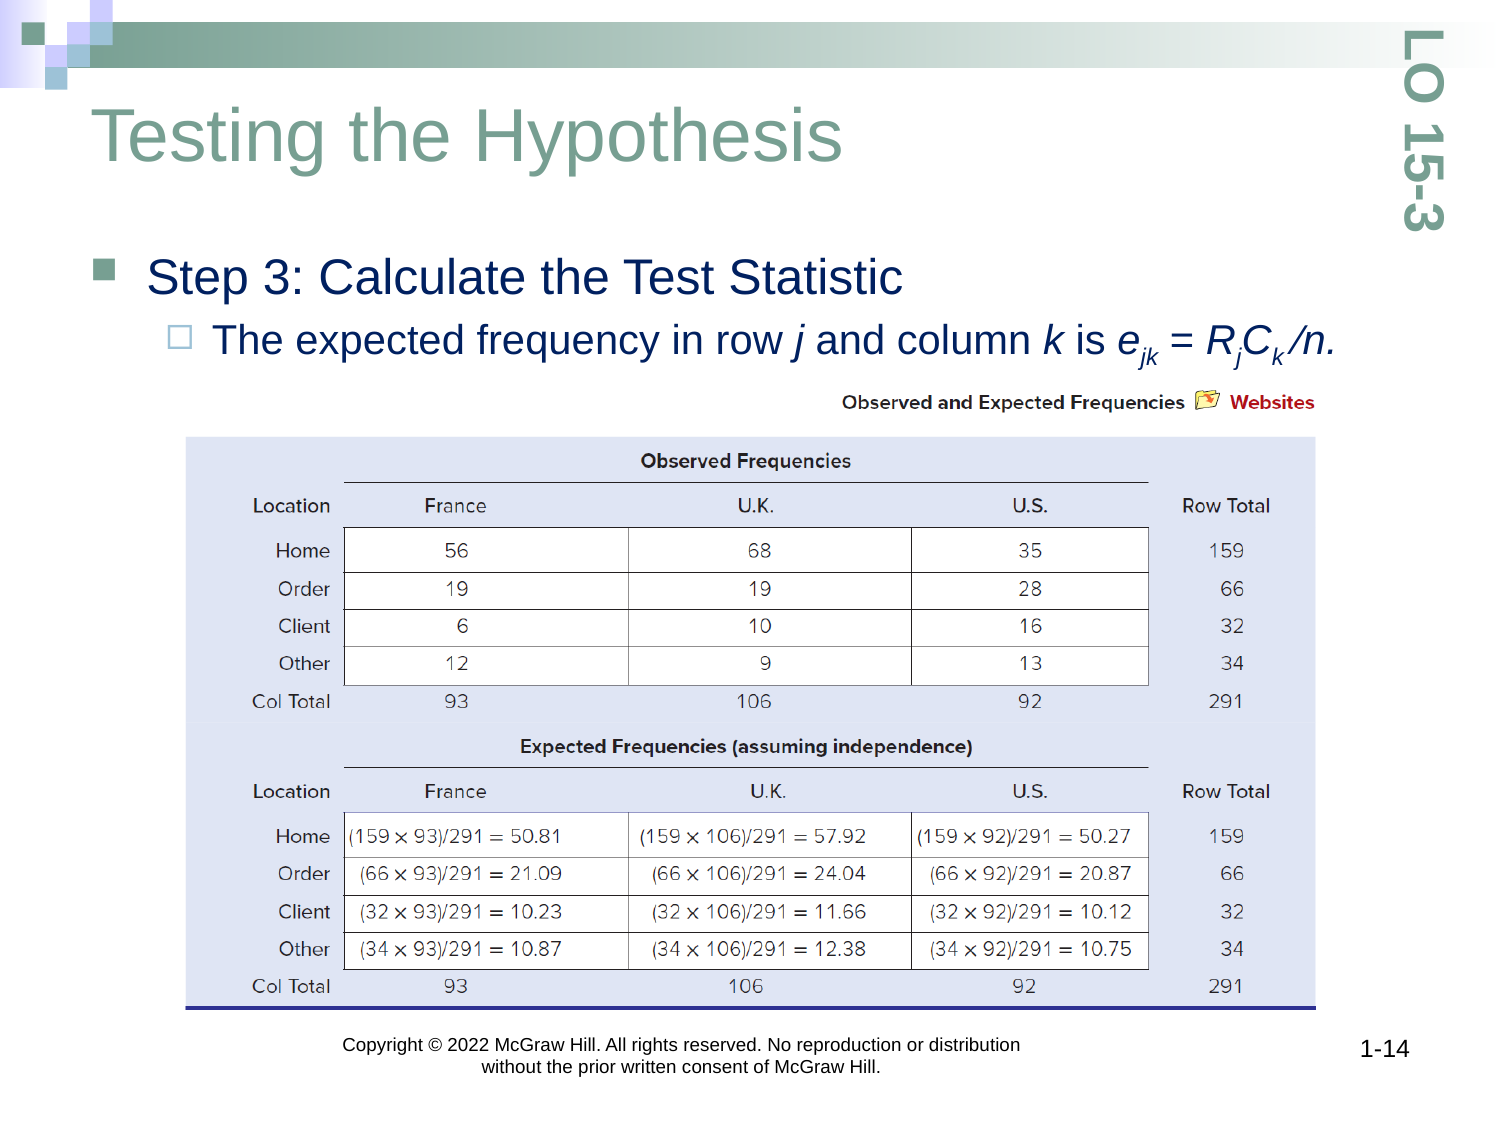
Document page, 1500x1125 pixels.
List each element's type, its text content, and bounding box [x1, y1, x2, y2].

slide_number 1-14 [1074, 1025, 1425, 1100]
list Step 3: Calculate the Test Statistic The expected frequency in row j and column k is ejk = RjCk ⁄n. [74, 237, 1426, 963]
title Testing the Hypothesis [74, 74, 1381, 188]
picture [180, 385, 1320, 1013]
list LO 15-3 [1381, 12, 1470, 288]
footer Copyright © 2022 McGraw Hill. All rights reserved. No reproduction or distribution without the prior written consent of McGraw Hill. [312, 1025, 1050, 1100]
